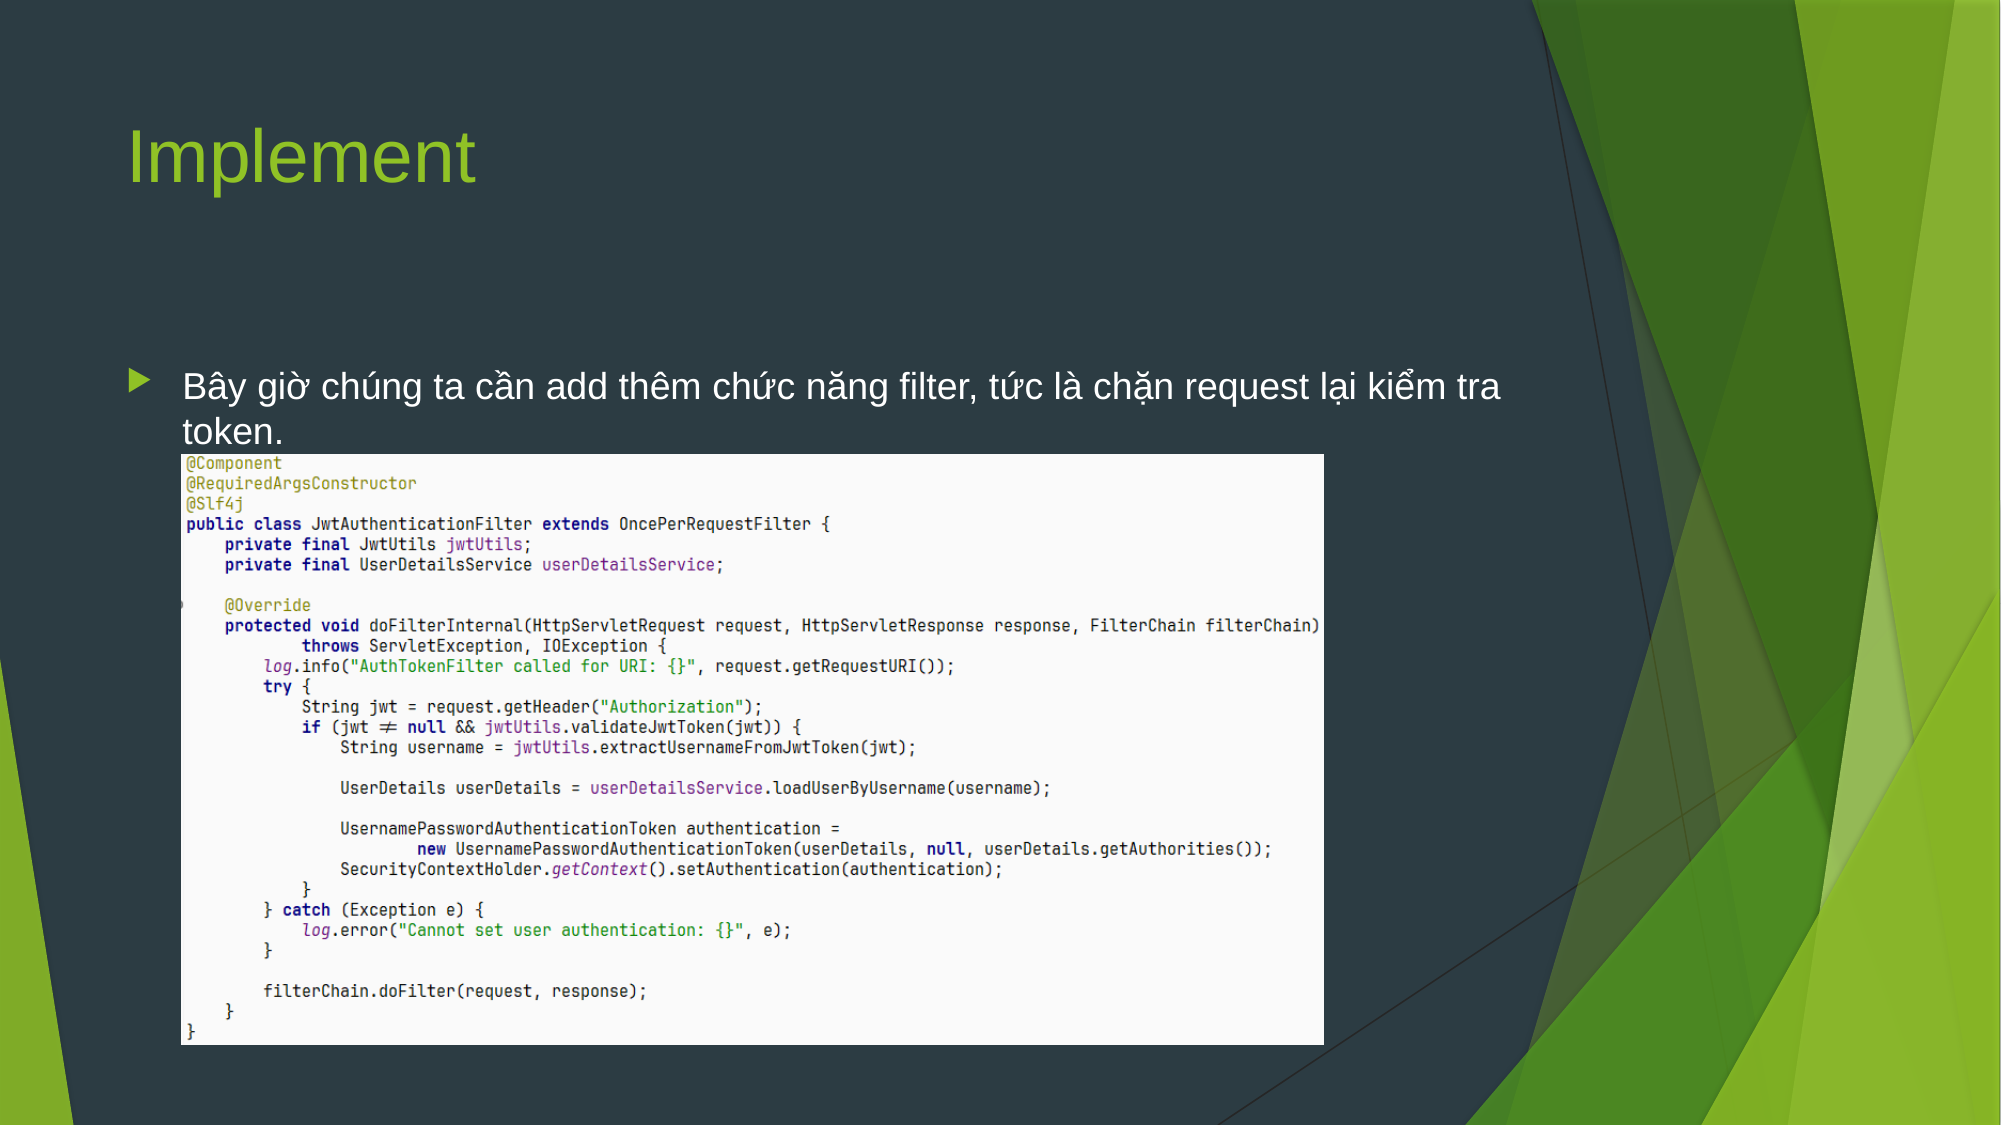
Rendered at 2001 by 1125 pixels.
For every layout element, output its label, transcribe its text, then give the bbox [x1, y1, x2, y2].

title Implement [111, 99, 1522, 317]
picture [181, 454, 1325, 1046]
list Bây giờ chúng ta cần add thêm chức năng filter, tức là chặn request lại kiểm tra token. [111, 354, 1522, 992]
